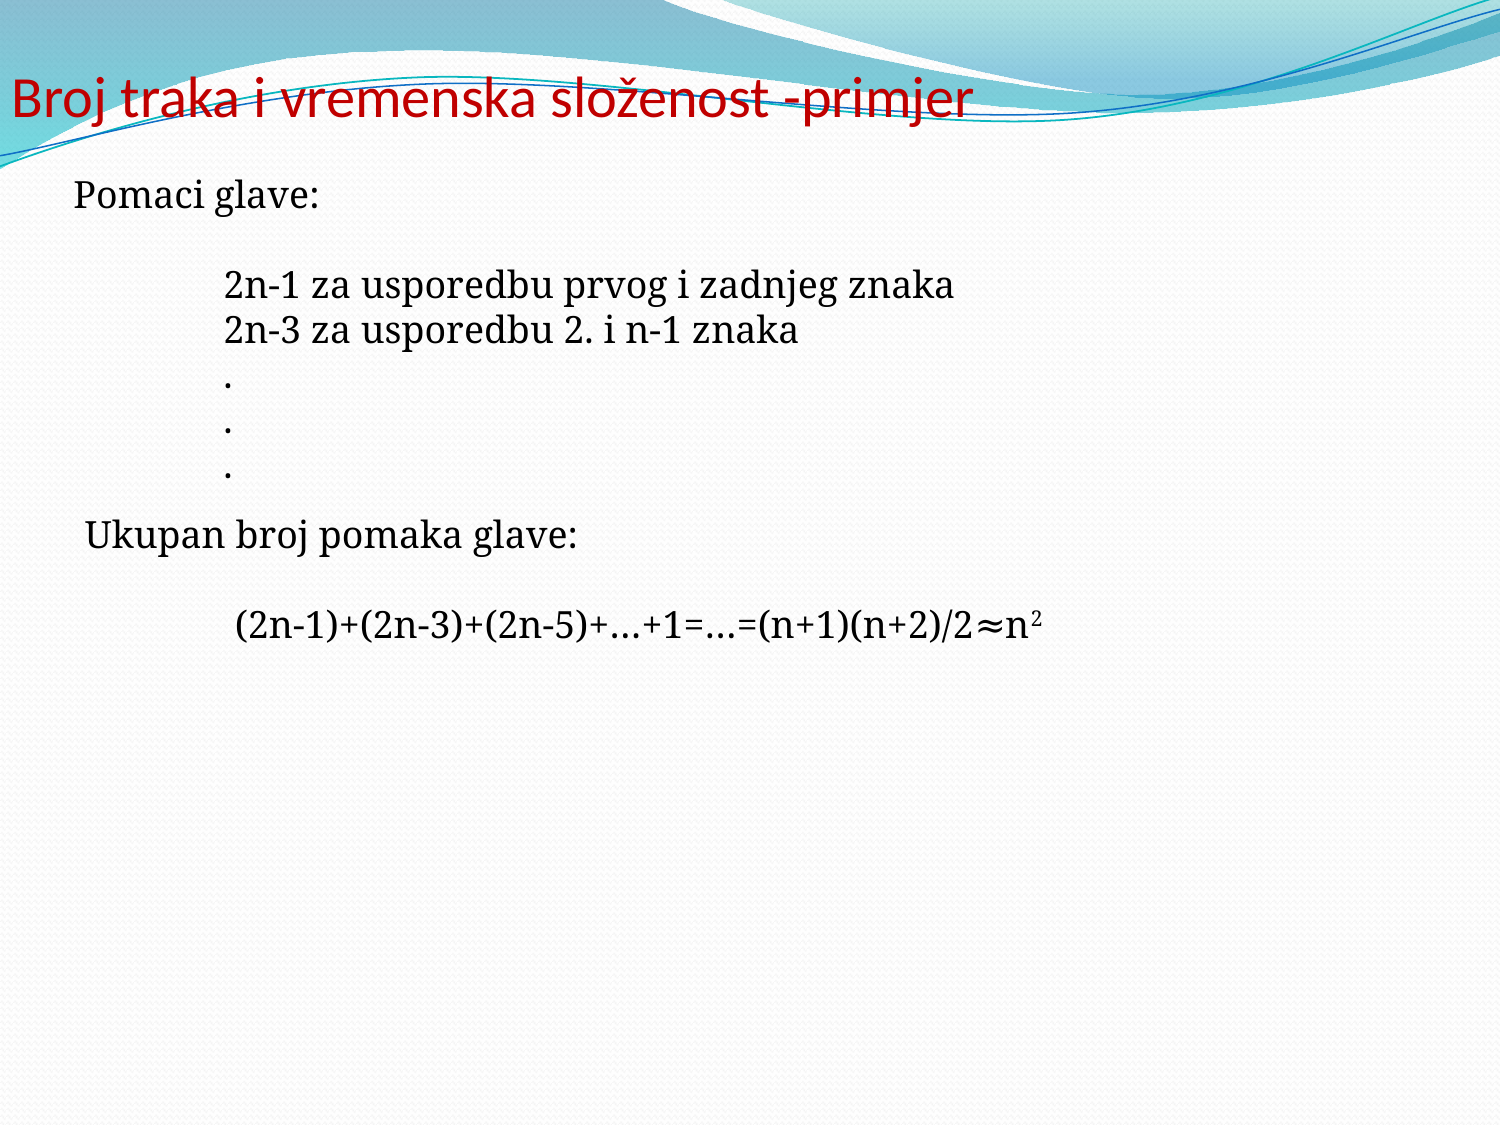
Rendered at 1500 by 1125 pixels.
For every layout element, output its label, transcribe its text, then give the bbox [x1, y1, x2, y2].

text_box Ukupan broj pomaka glave: (2n-1)+(2n-3)+(2n-5)+…+1=…=(n+1)(n+2)/2≈n2 [70, 503, 1208, 698]
text_box Pomaci glave: 2n-1 za usporedbu prvog i zadnjeg znaka 2n-3 za usporedbu 2. i n-1 znaka . . . [58, 163, 1372, 494]
title Broj traka i vremenska složenost -primjer [11, 48, 1362, 129]
